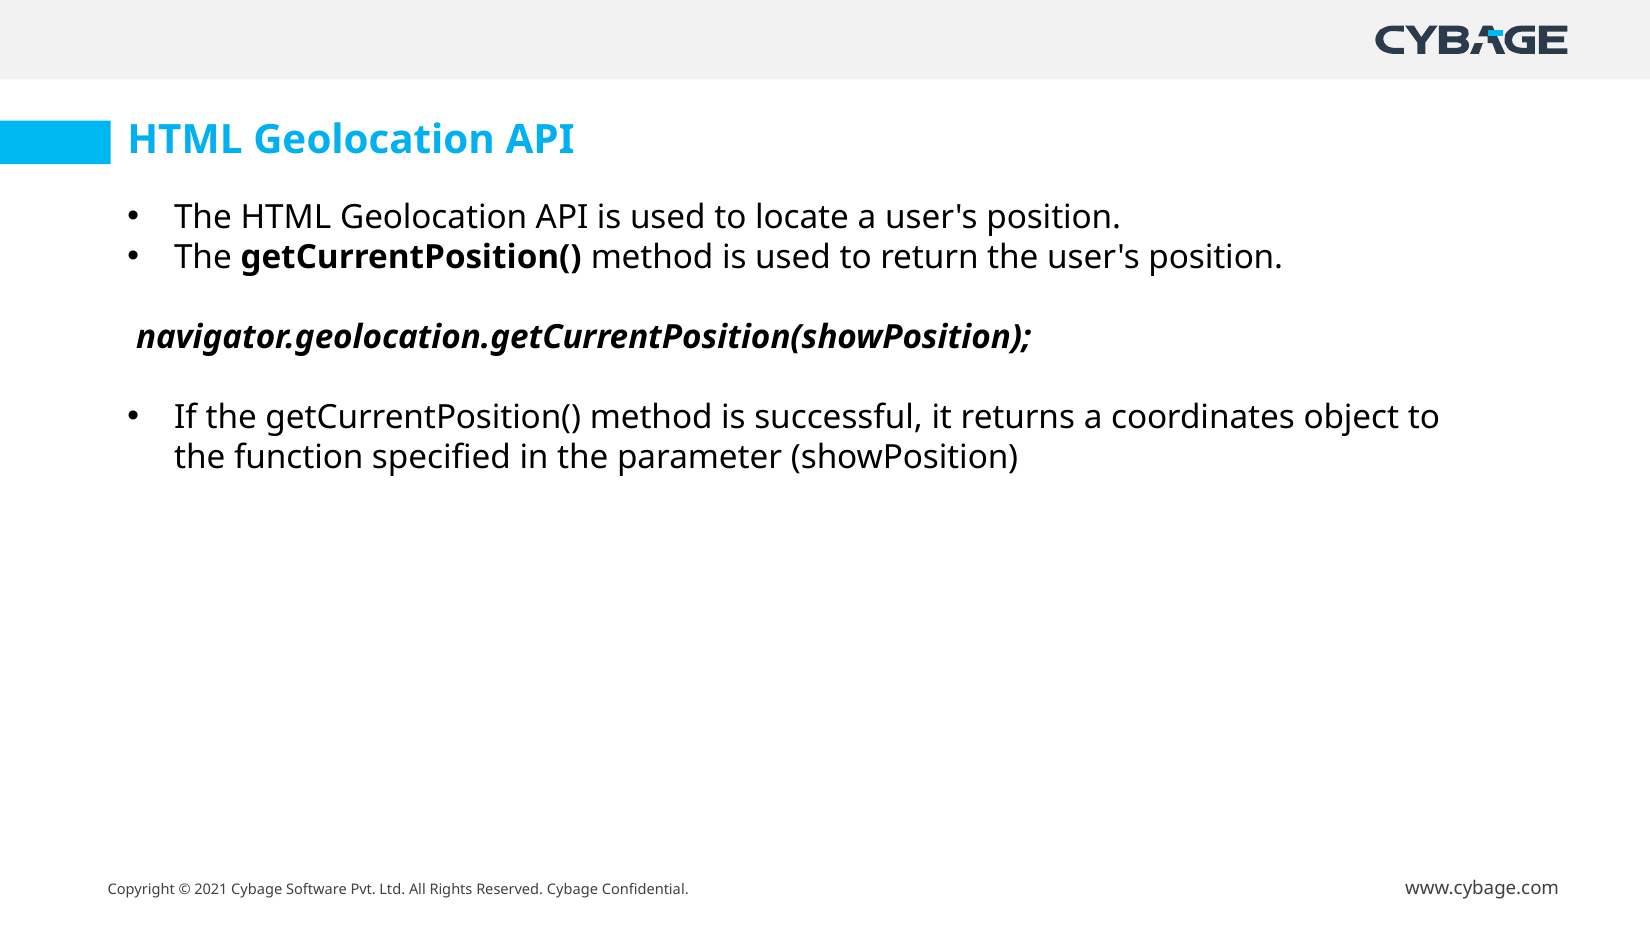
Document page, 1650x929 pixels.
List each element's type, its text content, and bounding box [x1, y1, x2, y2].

text_box The HTML Geolocation API is used to locate a user's position. The getCurrentPosition() method is used to return the user's position. navigator.geolocation.getCurrentPosition(showPosition); If the getCurrentPosition() method is successful, it returns a coordinates object to the function specified in the parameter (showPosition) [110, 187, 1511, 805]
text_box [0, 118, 110, 166]
text_box HTML Geolocation API [110, 104, 775, 180]
